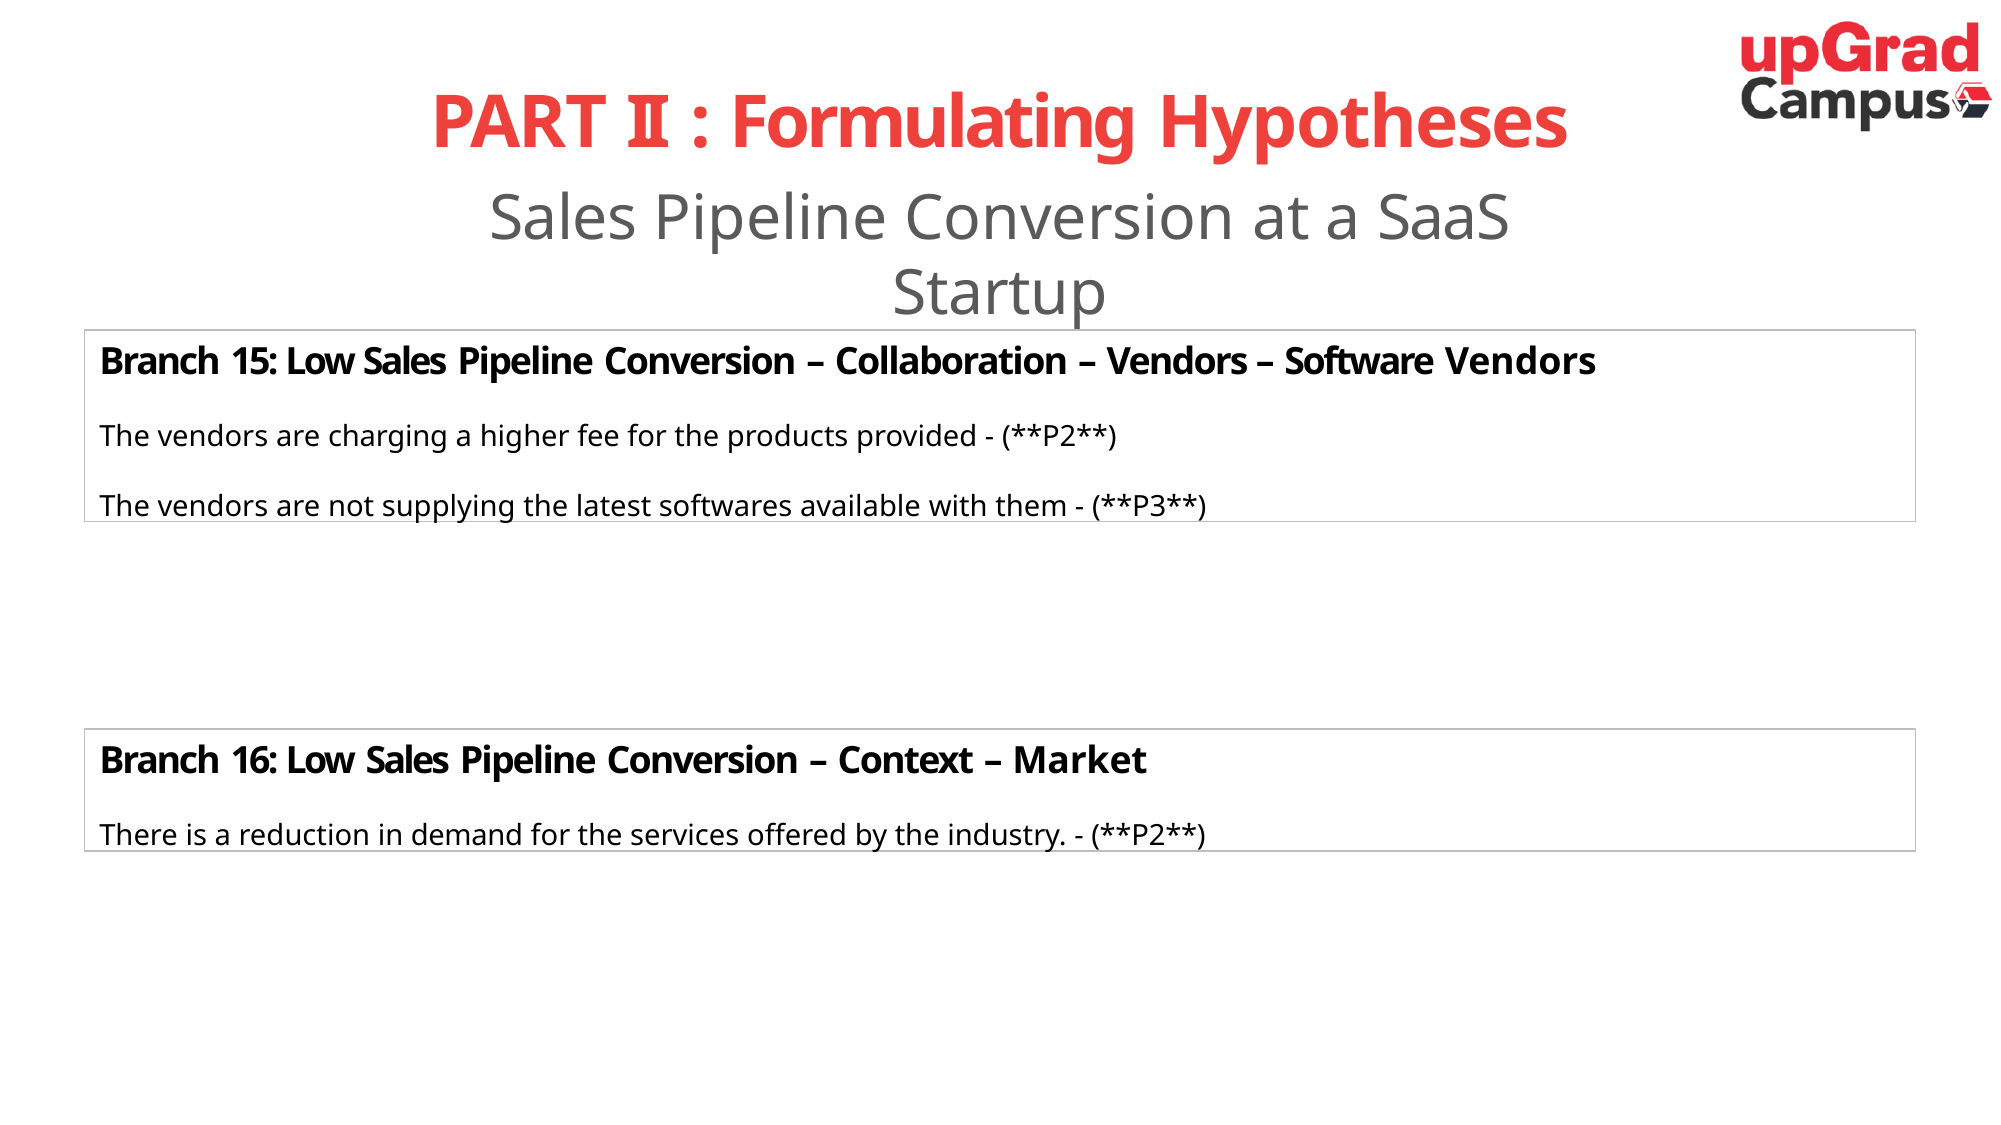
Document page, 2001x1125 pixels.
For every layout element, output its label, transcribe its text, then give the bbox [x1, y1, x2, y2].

picture [1735, 12, 1995, 138]
text_box Branch 15: Low Sales Pipeline Conversion – Collaboration – Vendors – Software Vendors The vendors are charging a higher fee for the products provided - (**P2**) The vendors are not supplying the latest softwares available with them - (**P3**) [84, 329, 1916, 522]
title PART II : Formulating Hypotheses Sales Pipeline Conversion at a SaaS Startup [374, 54, 1626, 328]
text_box Branch 16: Low Sales Pipeline Conversion – Context – Market There is a reduction in demand for the services offered by the industry. - (**P2**) [84, 728, 1916, 851]
